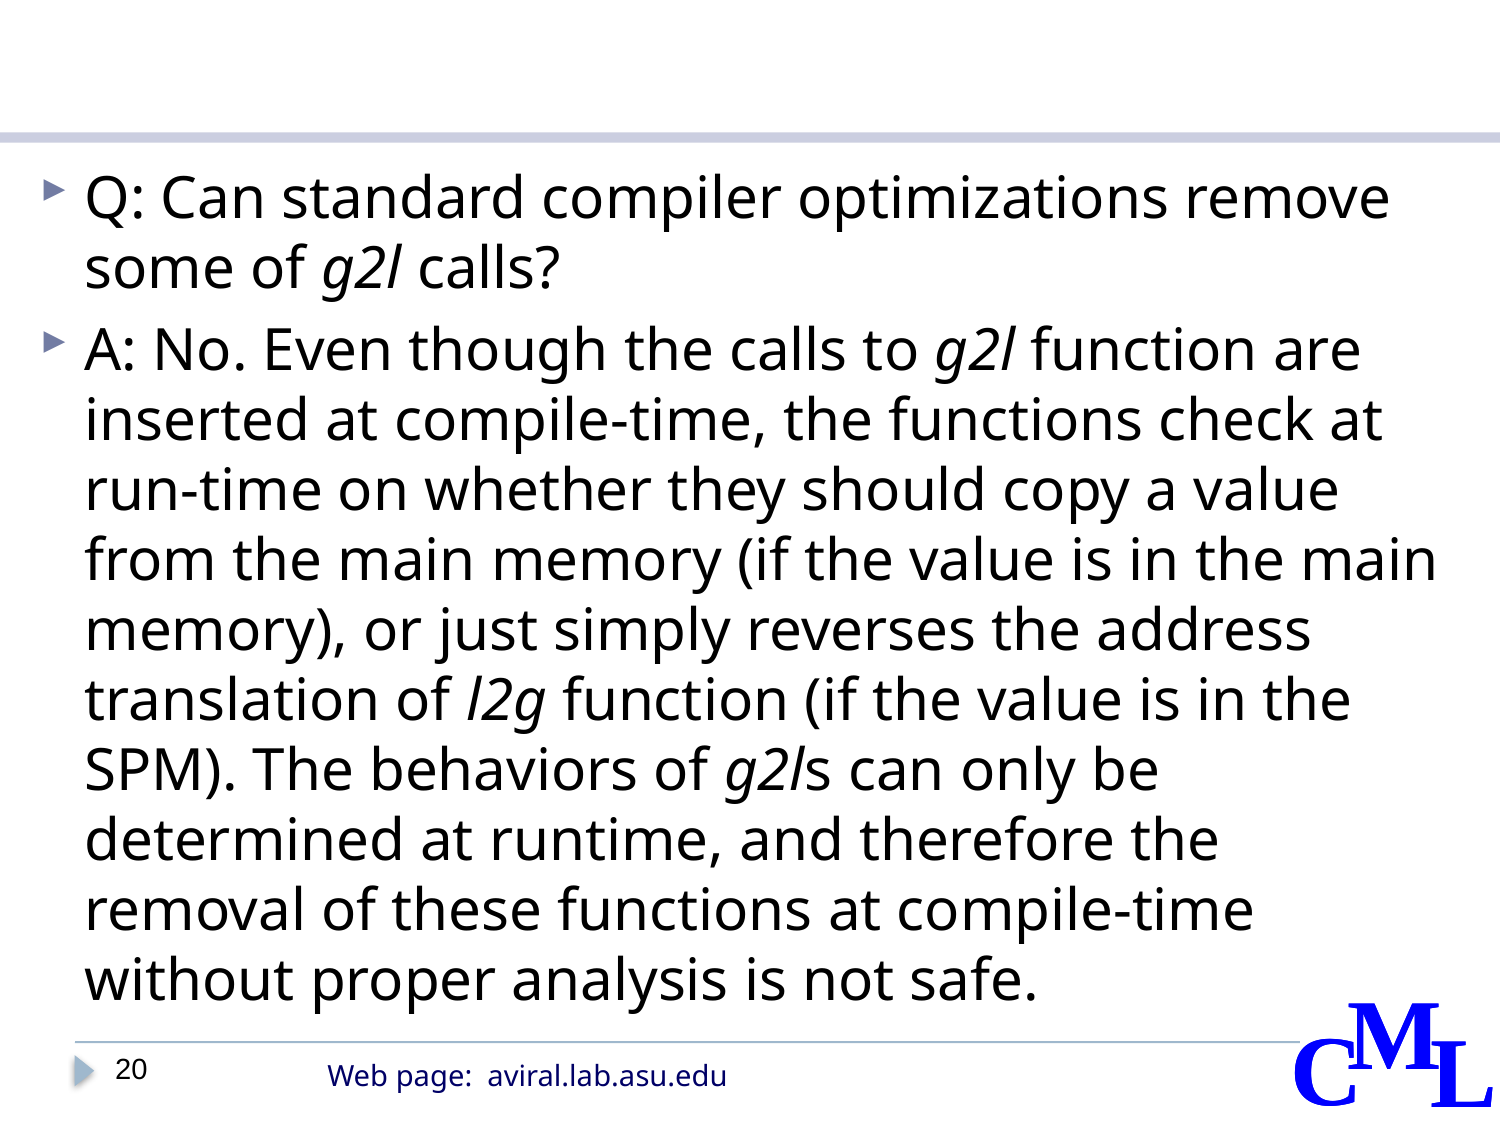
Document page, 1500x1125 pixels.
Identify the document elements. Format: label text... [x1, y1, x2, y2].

list Q: Can standard compiler optimizations remove some of g2l calls? A: No. Even though the calls to g2l function are inserted at compile-time, the functions check at run-time on whether they should copy a value from the main memory (if the value is in the main memory), or just simply reverses the address translation of l2g function (if the value is in the SPM). The behaviors of g2ls can only be determined at runtime, and therefore the removal of these functions at compile-time without proper analysis is not safe. [24, 152, 1464, 1037]
slide_number 20 [100, 1042, 313, 1103]
